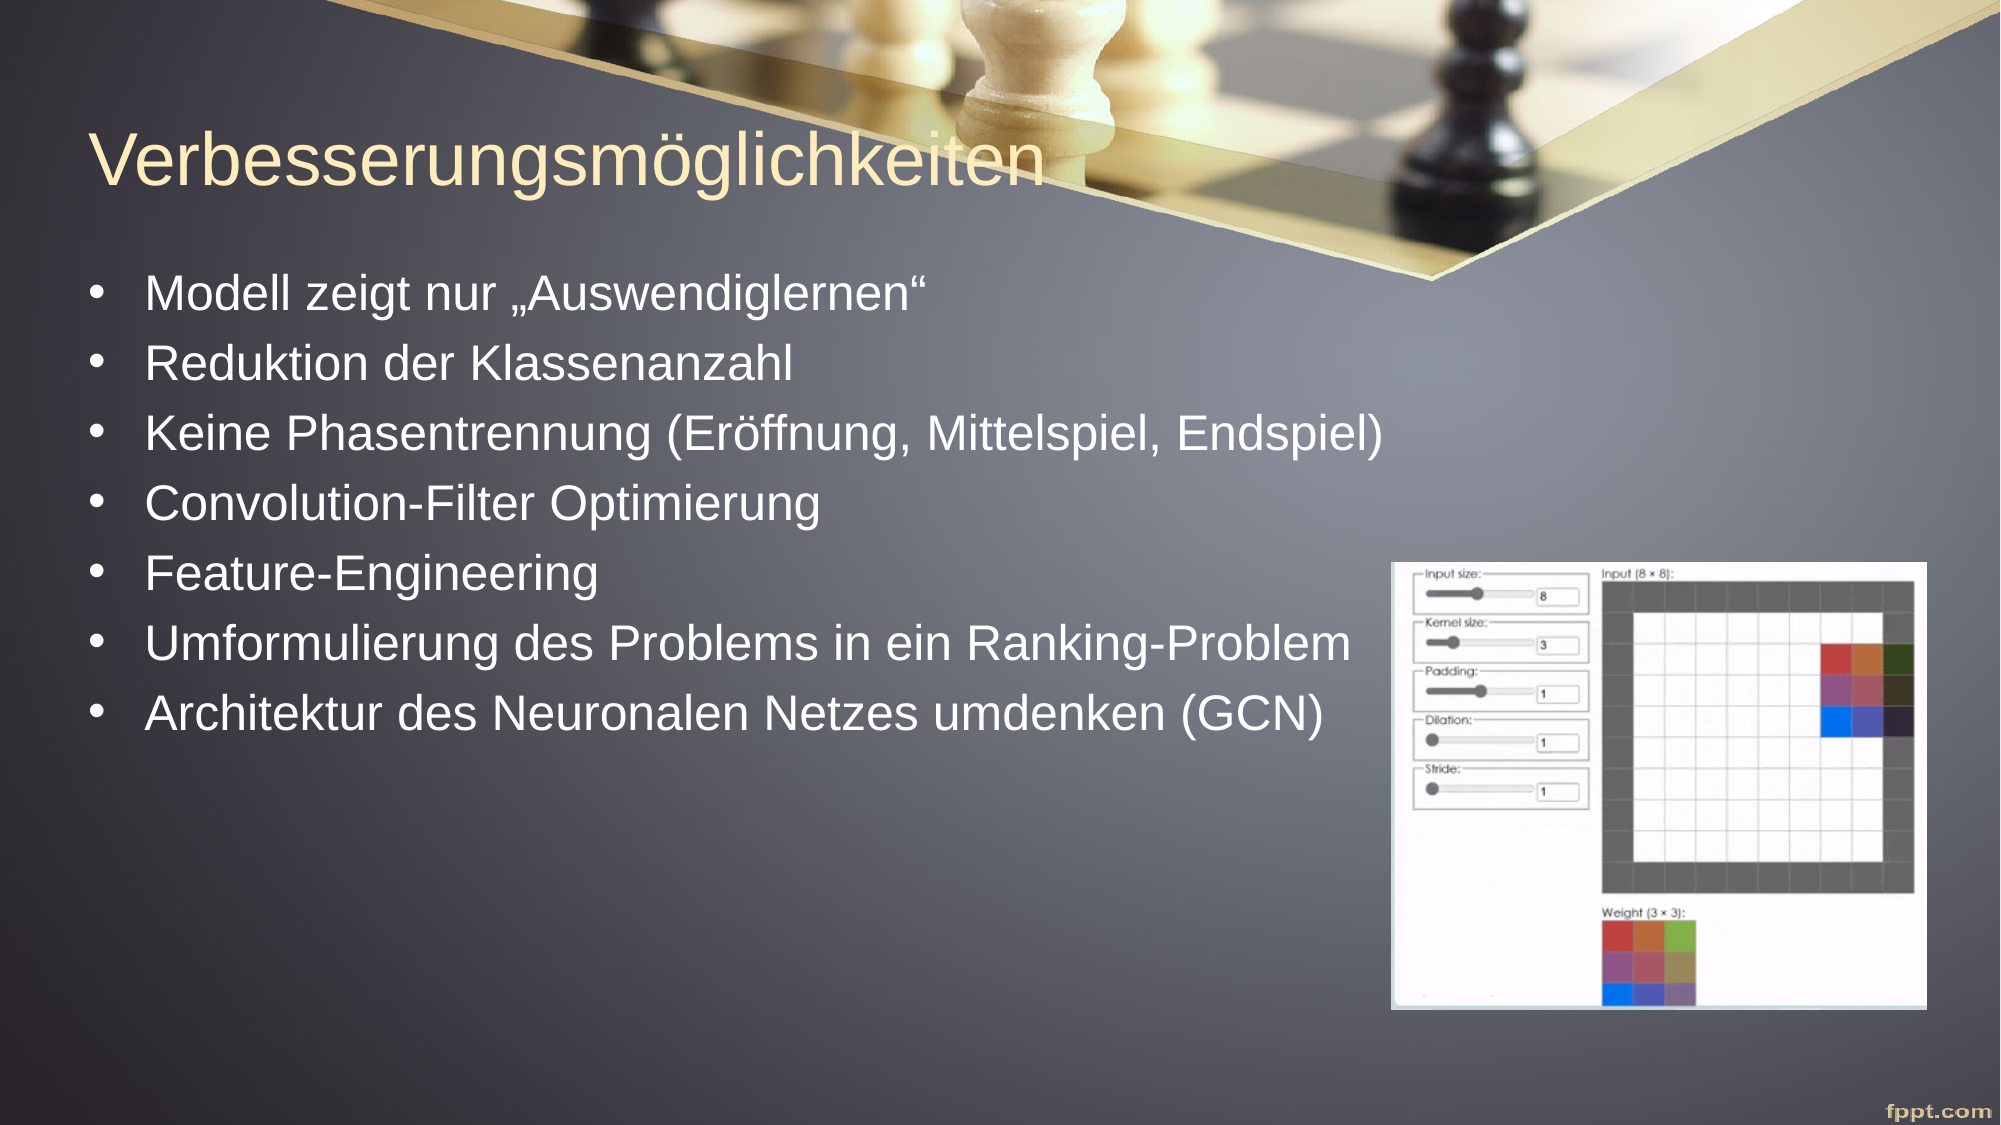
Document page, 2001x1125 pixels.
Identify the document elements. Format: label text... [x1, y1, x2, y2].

list Modell zeigt nur „Auswendiglernen“ Reduktion der Klassenanzahl Keine Phasentrennung (Eröffnung, Mittelspiel, Endspiel) Convolution-Filter Optimierung Feature-Engineering Umformulierung des Problems in ein Ranking-Problem Architektur des Neuronalen Netzes umdenken (GCN) [73, 253, 2000, 1039]
title Verbesserungsmöglichkeiten [73, 61, 1608, 249]
picture [0, 0, 2001, 1125]
